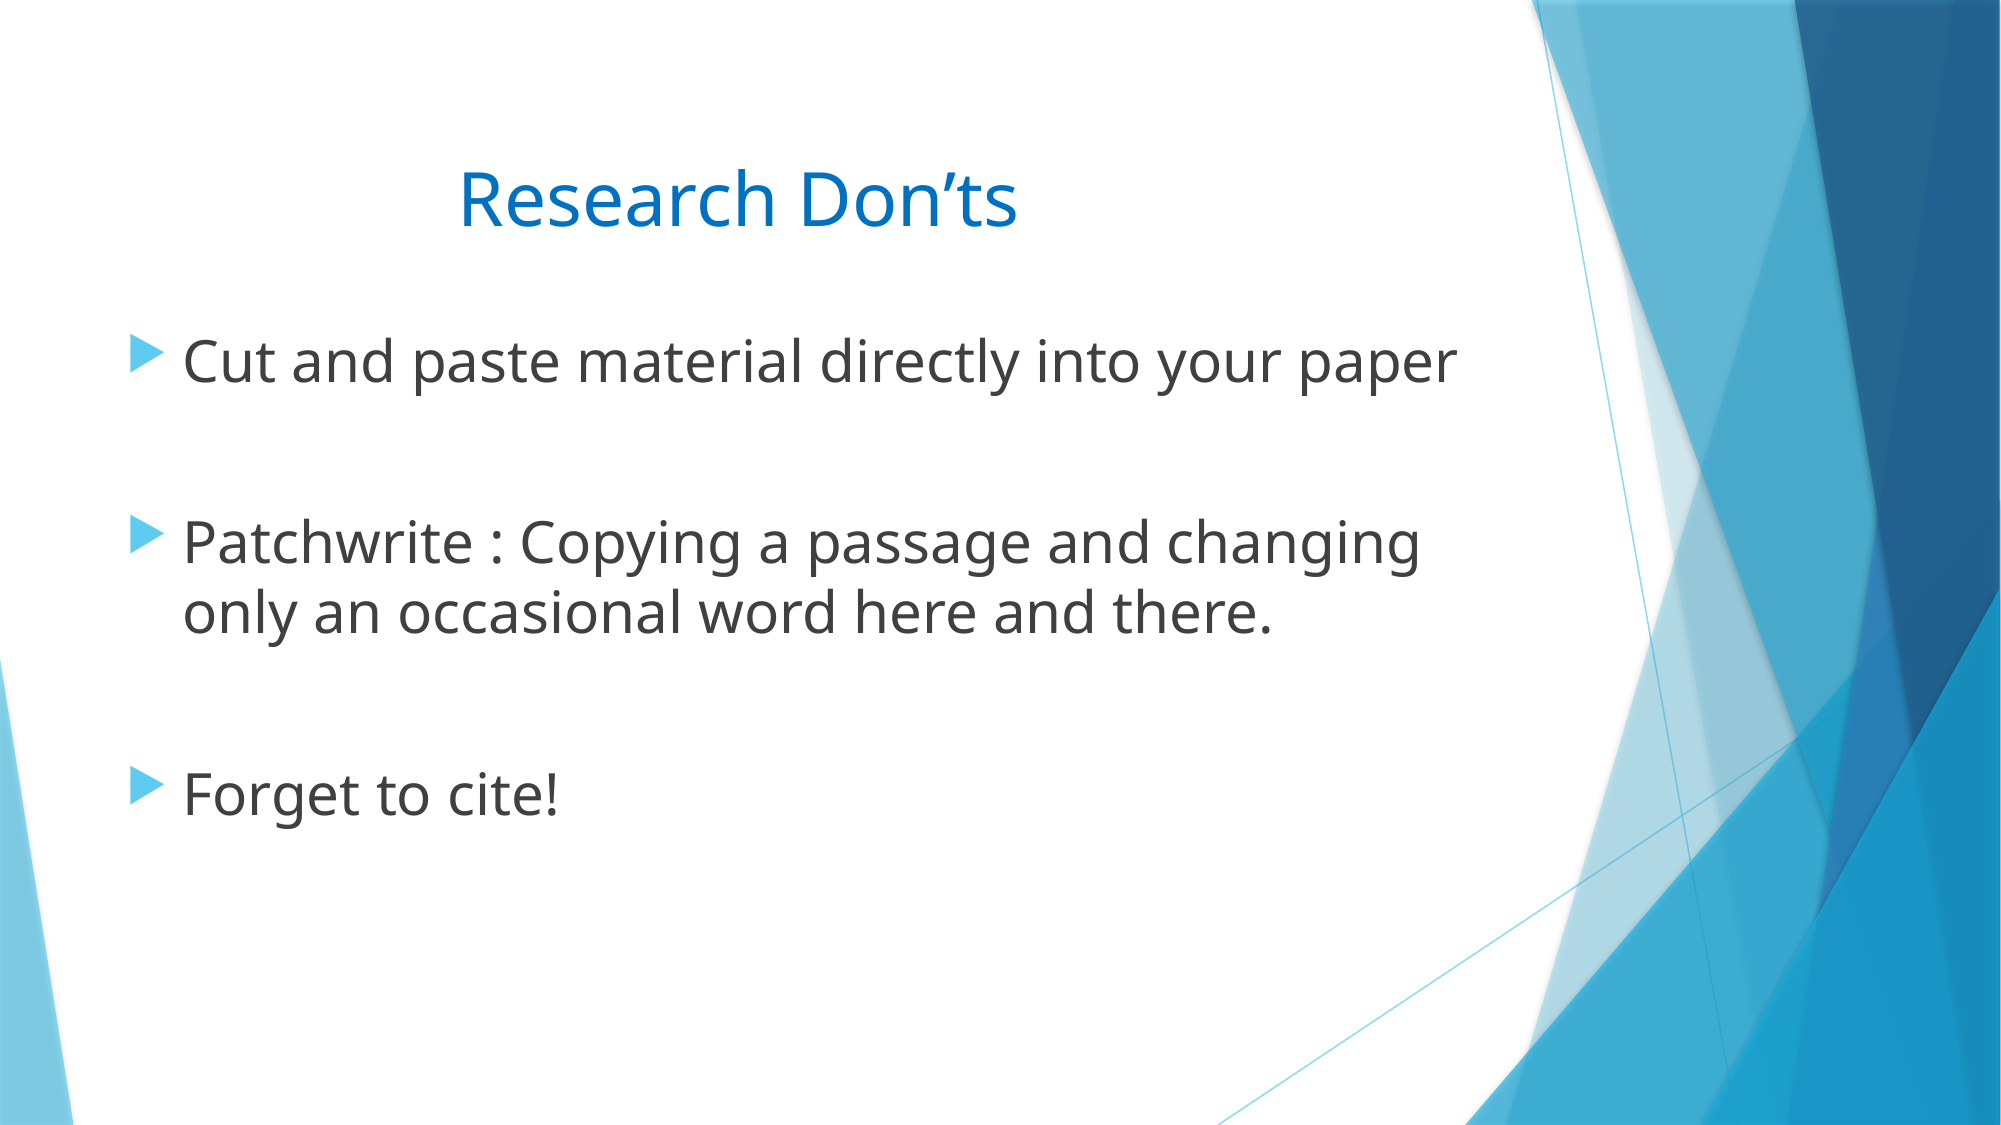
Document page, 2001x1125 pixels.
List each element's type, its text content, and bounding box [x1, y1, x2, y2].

title Research Don’ts [111, 144, 1522, 316]
list Cut and paste material directly into your paper Patchwrite : Copying a passage and changing only an occasional word here and there. Forget to cite! [111, 316, 1522, 991]
